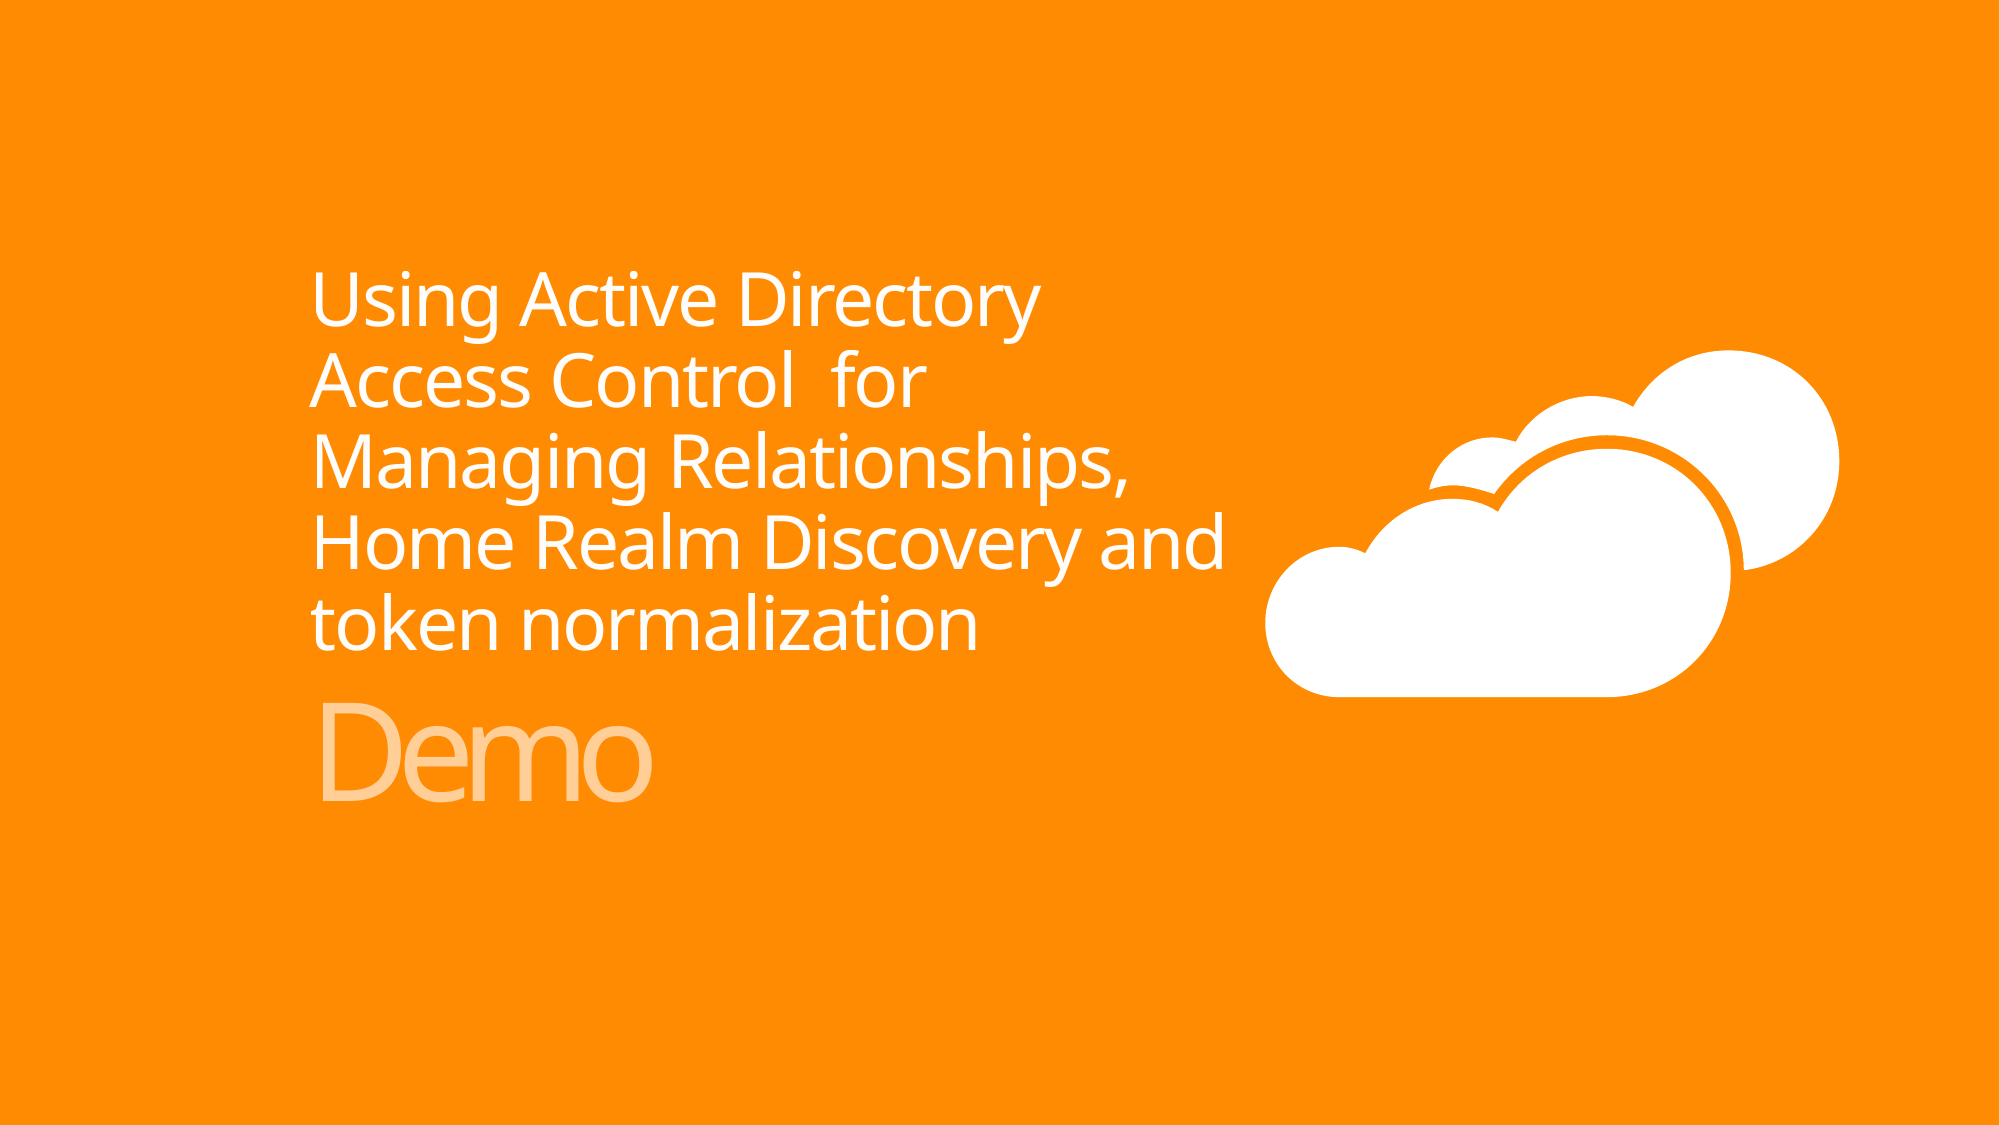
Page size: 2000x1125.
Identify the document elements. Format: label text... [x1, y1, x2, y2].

list Demo [309, 682, 1766, 892]
title Using Active Directory Access Control for Managing Relationships, Home Realm Discovery and token normalization [309, 211, 1269, 682]
